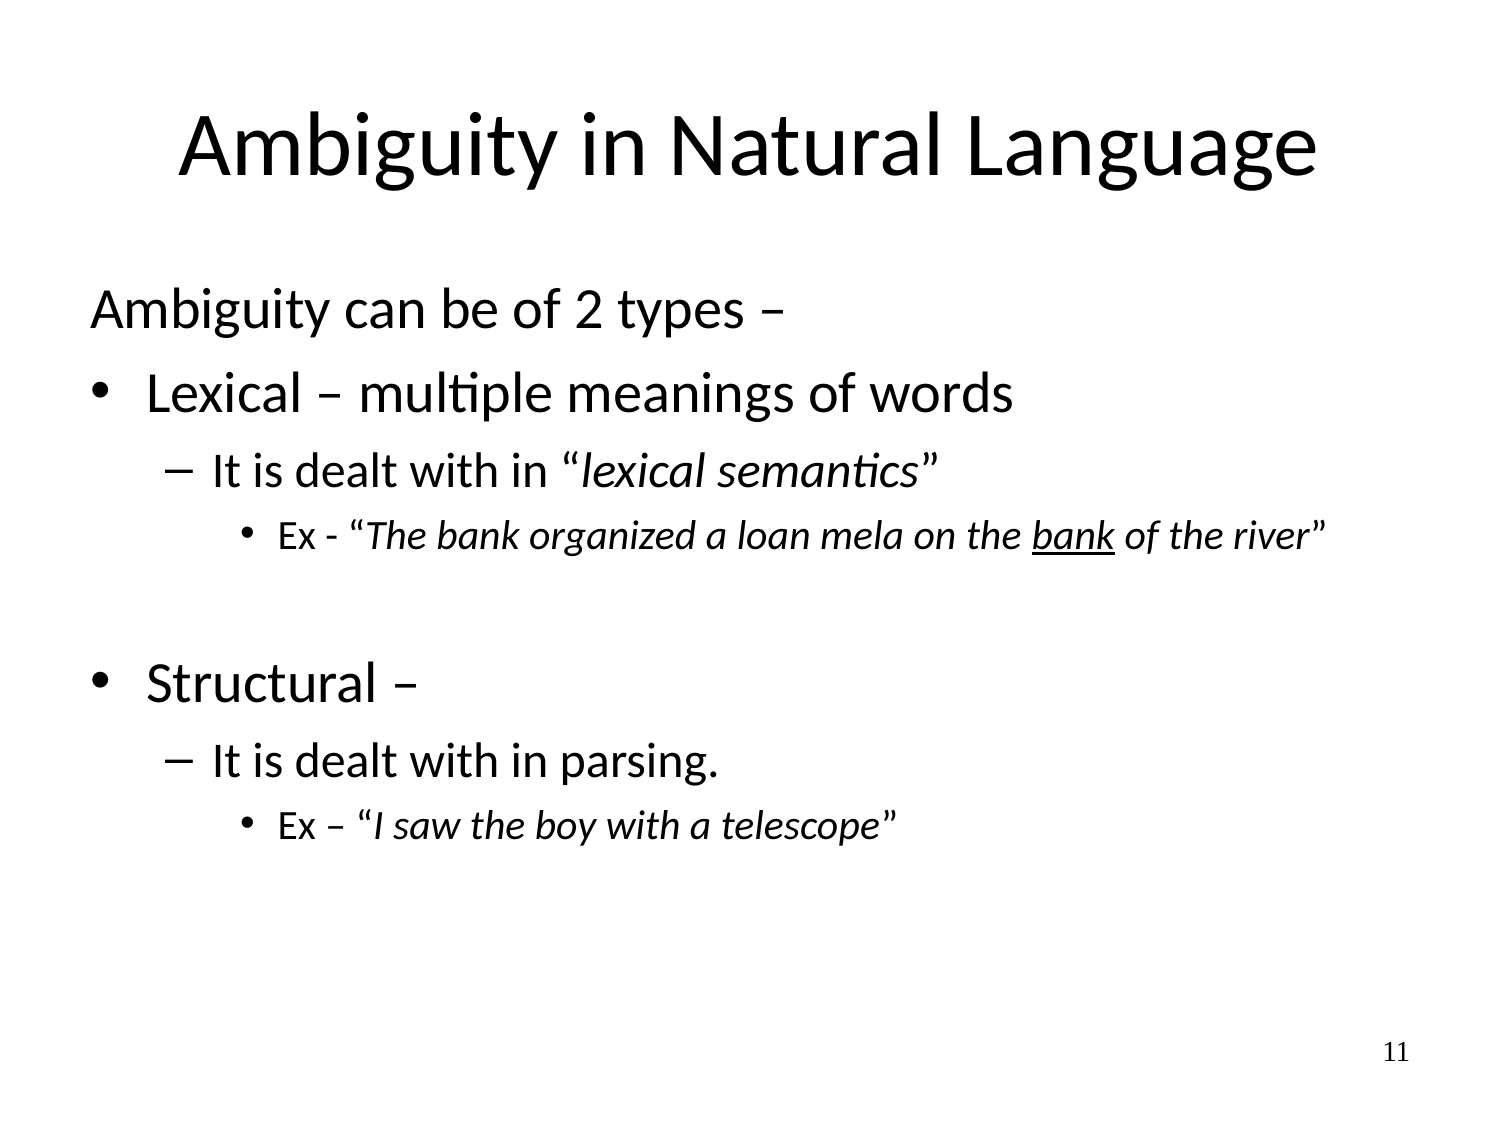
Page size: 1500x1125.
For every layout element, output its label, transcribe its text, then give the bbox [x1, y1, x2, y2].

text_box 11 [1074, 1024, 1425, 1075]
title Ambiguity in Natural Language [75, 45, 1425, 233]
list Ambiguity can be of 2 types – Lexical – multiple meanings of words It is dealt with in “lexical semantics” Ex - “The bank organized a loan mela on the bank of the river” Structural – It is dealt with in parsing. Ex – “I saw the boy with a telescope” [75, 262, 1425, 1005]
